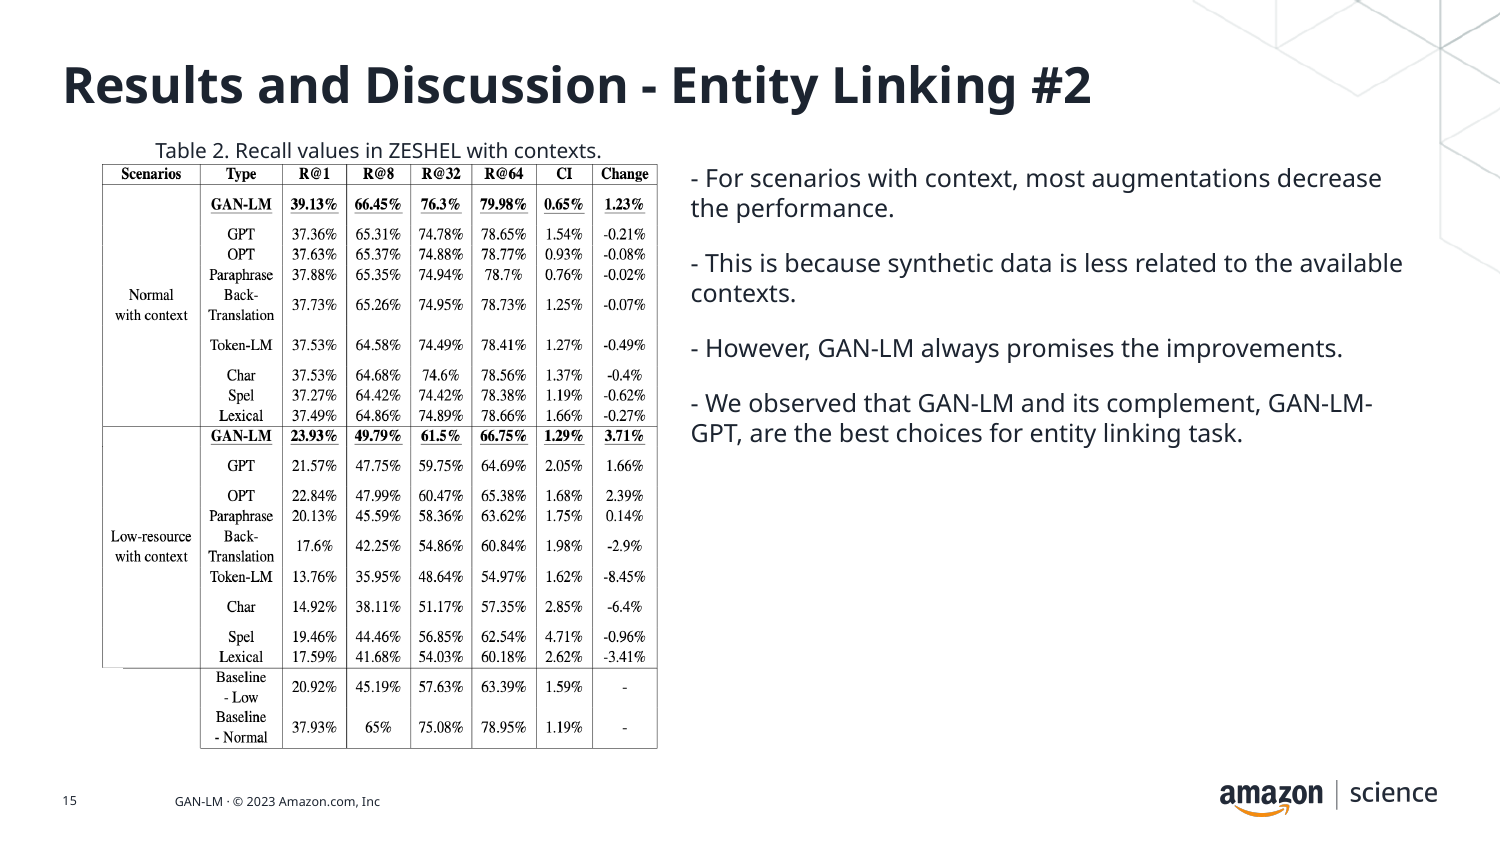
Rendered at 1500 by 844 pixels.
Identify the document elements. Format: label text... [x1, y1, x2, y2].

title Results and Discussion - Entity Linking #2 [62, 65, 1438, 165]
footer GAN-LM · © 2023 Amazon.com, Inc [174, 779, 687, 824]
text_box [95, 137, 661, 765]
picture [969, 0, 1500, 570]
list - For scenarios with context, most augmentations decrease the performance. - This is because synthetic data is less related to the available contexts. - However, GAN-LM always promises the improvements. - We observed that GAN-LM and its complement, GAN-LM-GPT, are the best choices for entity linking task. [690, 162, 1406, 276]
picture [1220, 780, 1437, 817]
slide_number 15 [62, 779, 141, 824]
